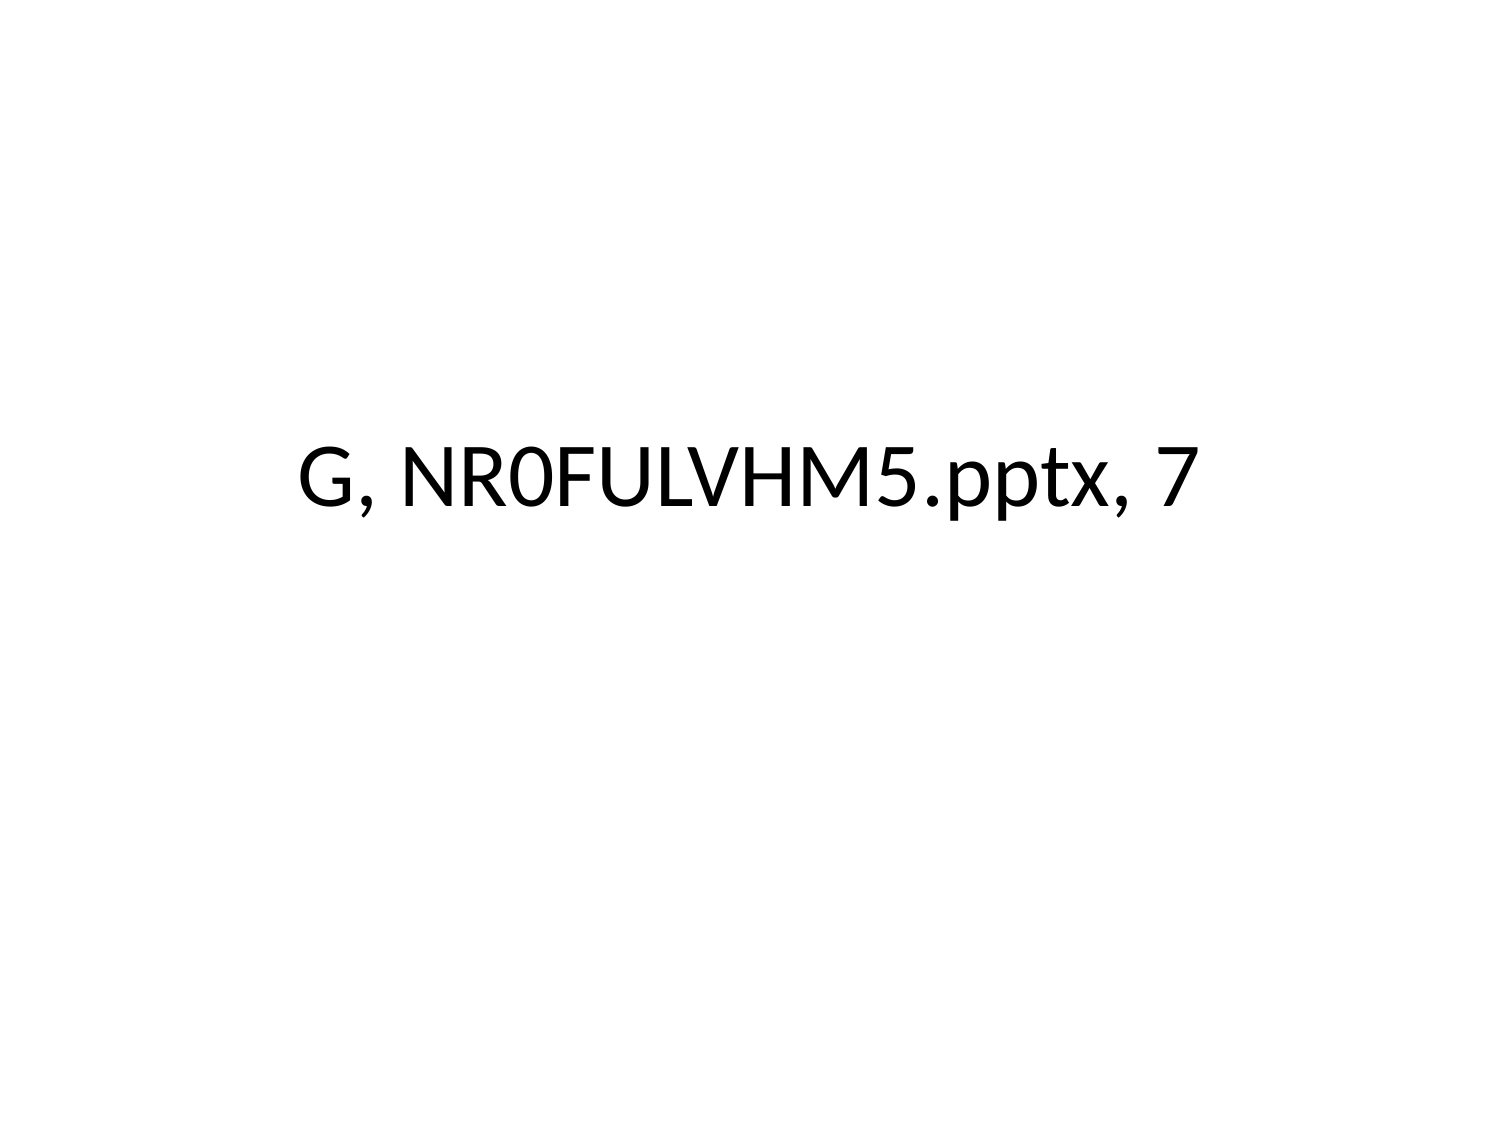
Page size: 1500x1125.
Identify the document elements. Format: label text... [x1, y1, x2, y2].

title G, NR0FULVHM5.pptx, 7 [112, 349, 1388, 591]
